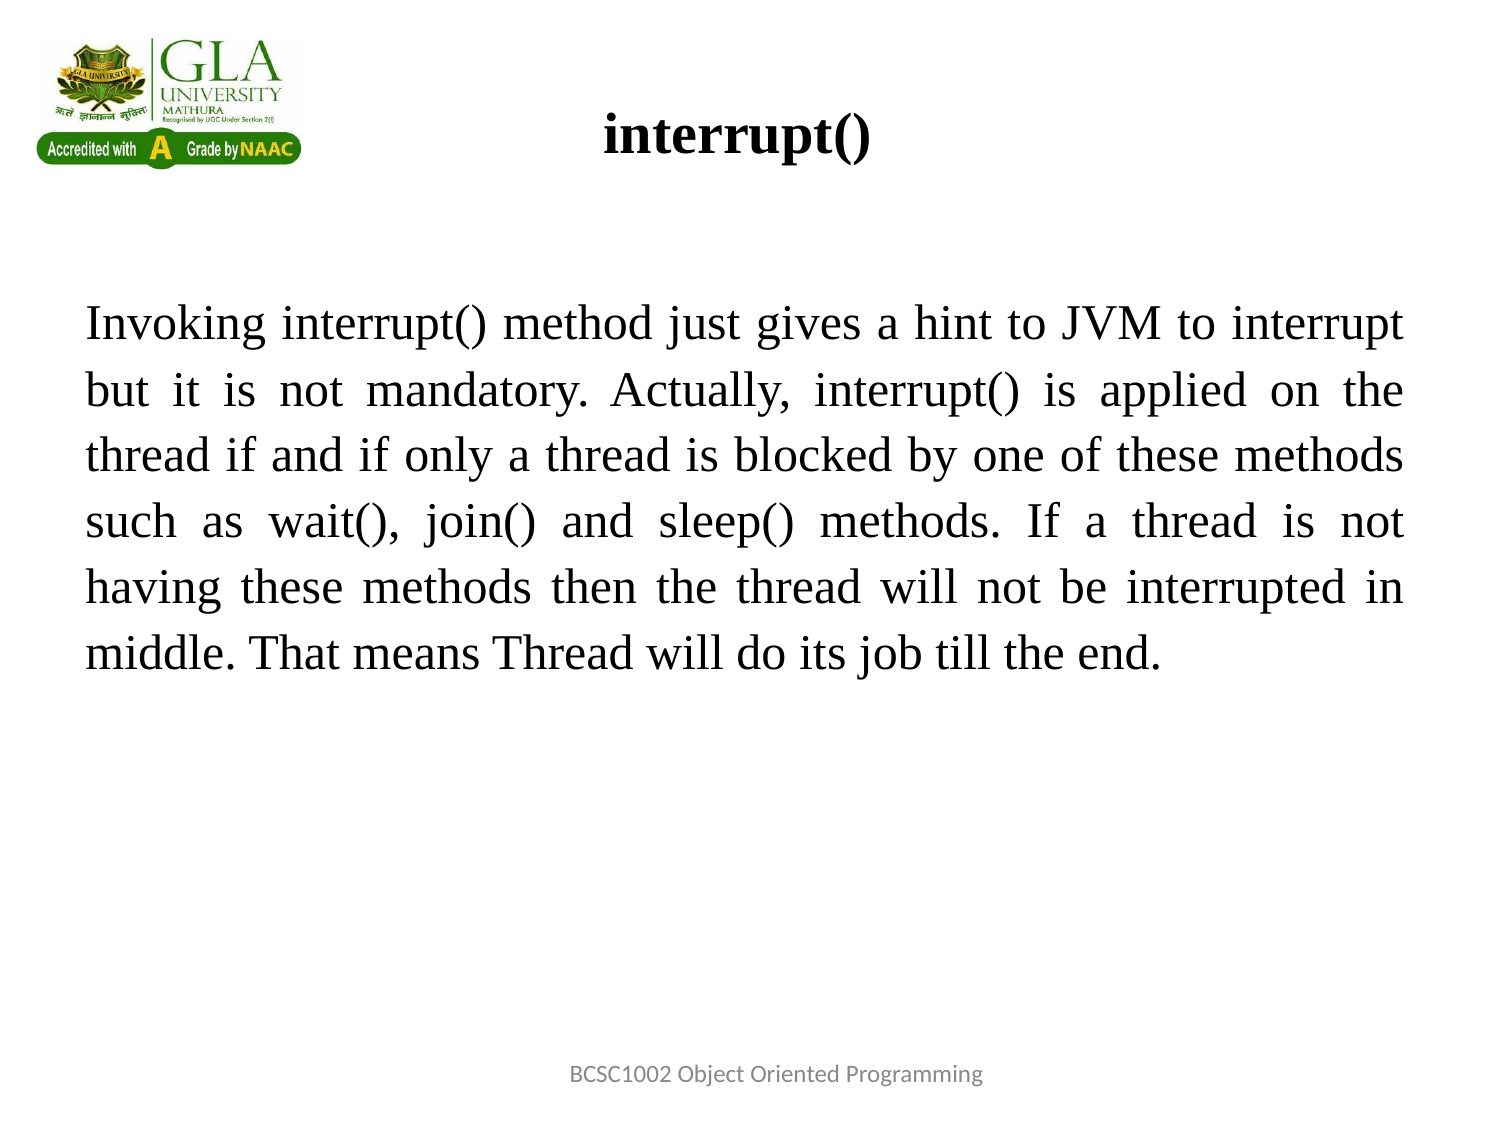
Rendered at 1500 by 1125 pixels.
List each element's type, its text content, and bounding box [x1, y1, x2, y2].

text_box interrupt() [532, 80, 1131, 173]
list Invoking interrupt() method just gives a hint to JVM to interrupt but it is not mandatory. Actually, interrupt() is applied on the thread if and if only a thread is blocked by one of these methods such as wait(), join() and sleep() methods. If a thread is not having these methods then the thread will not be interrupted in middle. That means Thread will do its job till the end. [70, 276, 1421, 1019]
picture [34, 34, 302, 172]
text_box BCSC1002 Object Oriented Programming [512, 1042, 1041, 1103]
